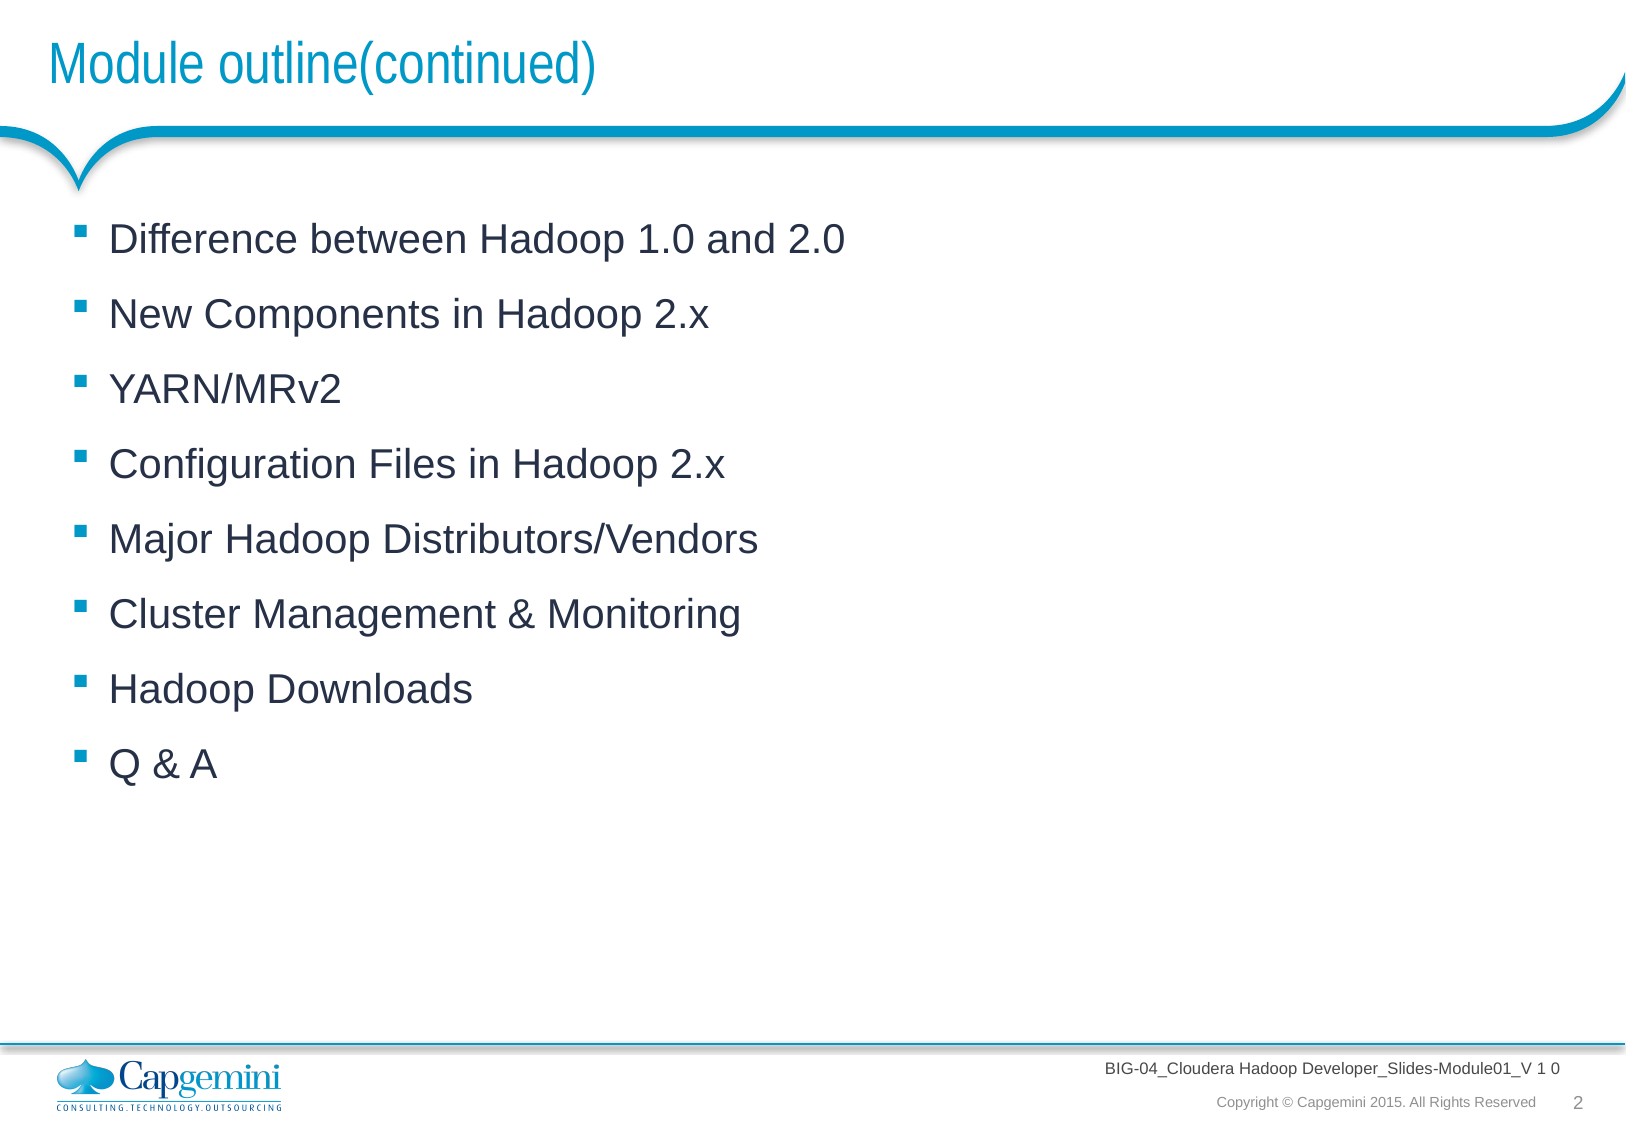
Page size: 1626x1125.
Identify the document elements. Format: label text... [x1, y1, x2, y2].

list Difference between Hadoop 1.0 and 2.0 New Components in Hadoop 2.x YARN/MRv2 Configuration Files in Hadoop 2.x Major Hadoop Distributors/Vendors Cluster Management & Monitoring Hadoop Downloads Q & A [55, 205, 1538, 913]
picture [57, 1059, 281, 1111]
title Module outline(continued) [0, 0, 1625, 132]
